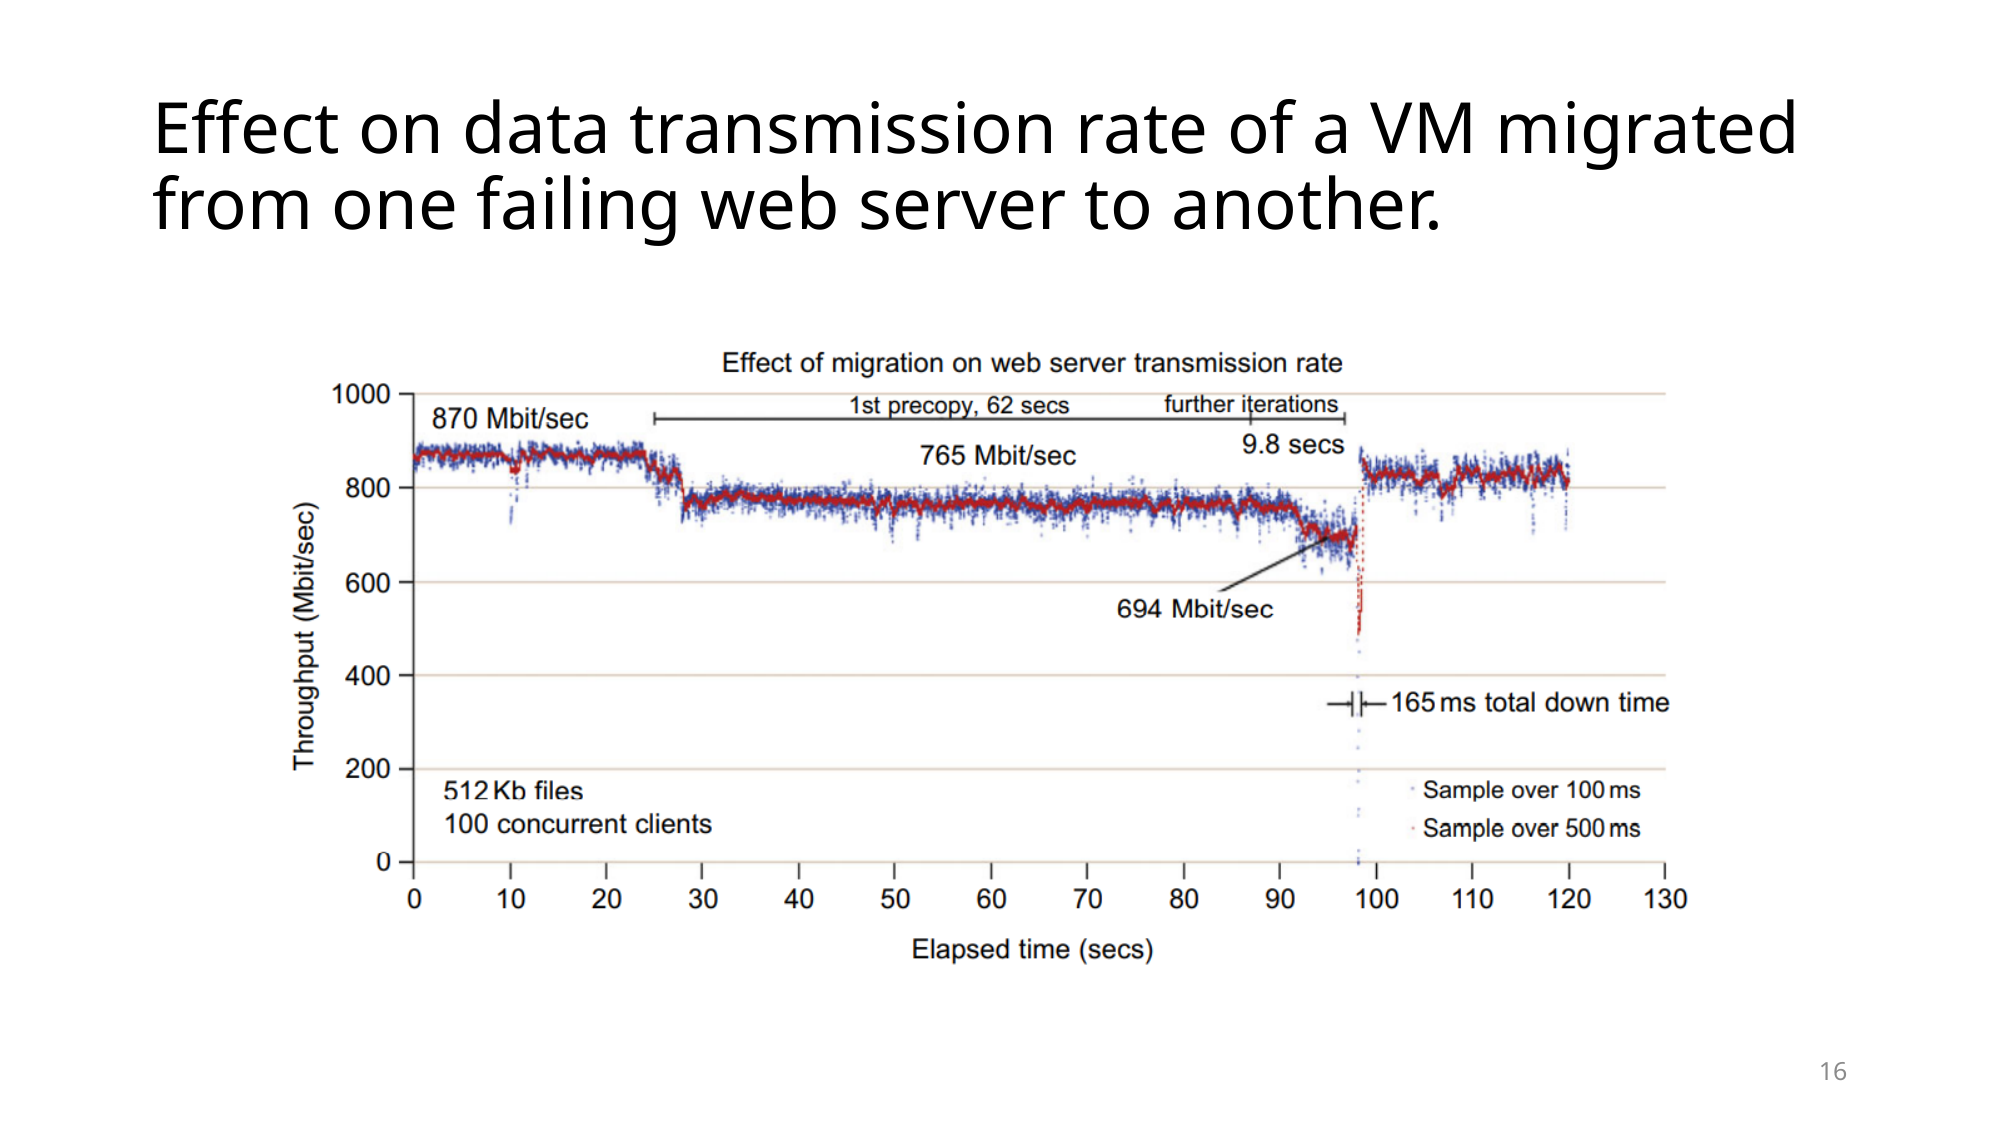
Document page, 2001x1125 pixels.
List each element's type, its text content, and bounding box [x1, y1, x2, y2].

picture [234, 322, 1765, 976]
title Effect on data transmission rate of a VM migrated from one failing web server to another. [137, 59, 1863, 278]
slide_number 16 [1412, 1042, 1863, 1103]
